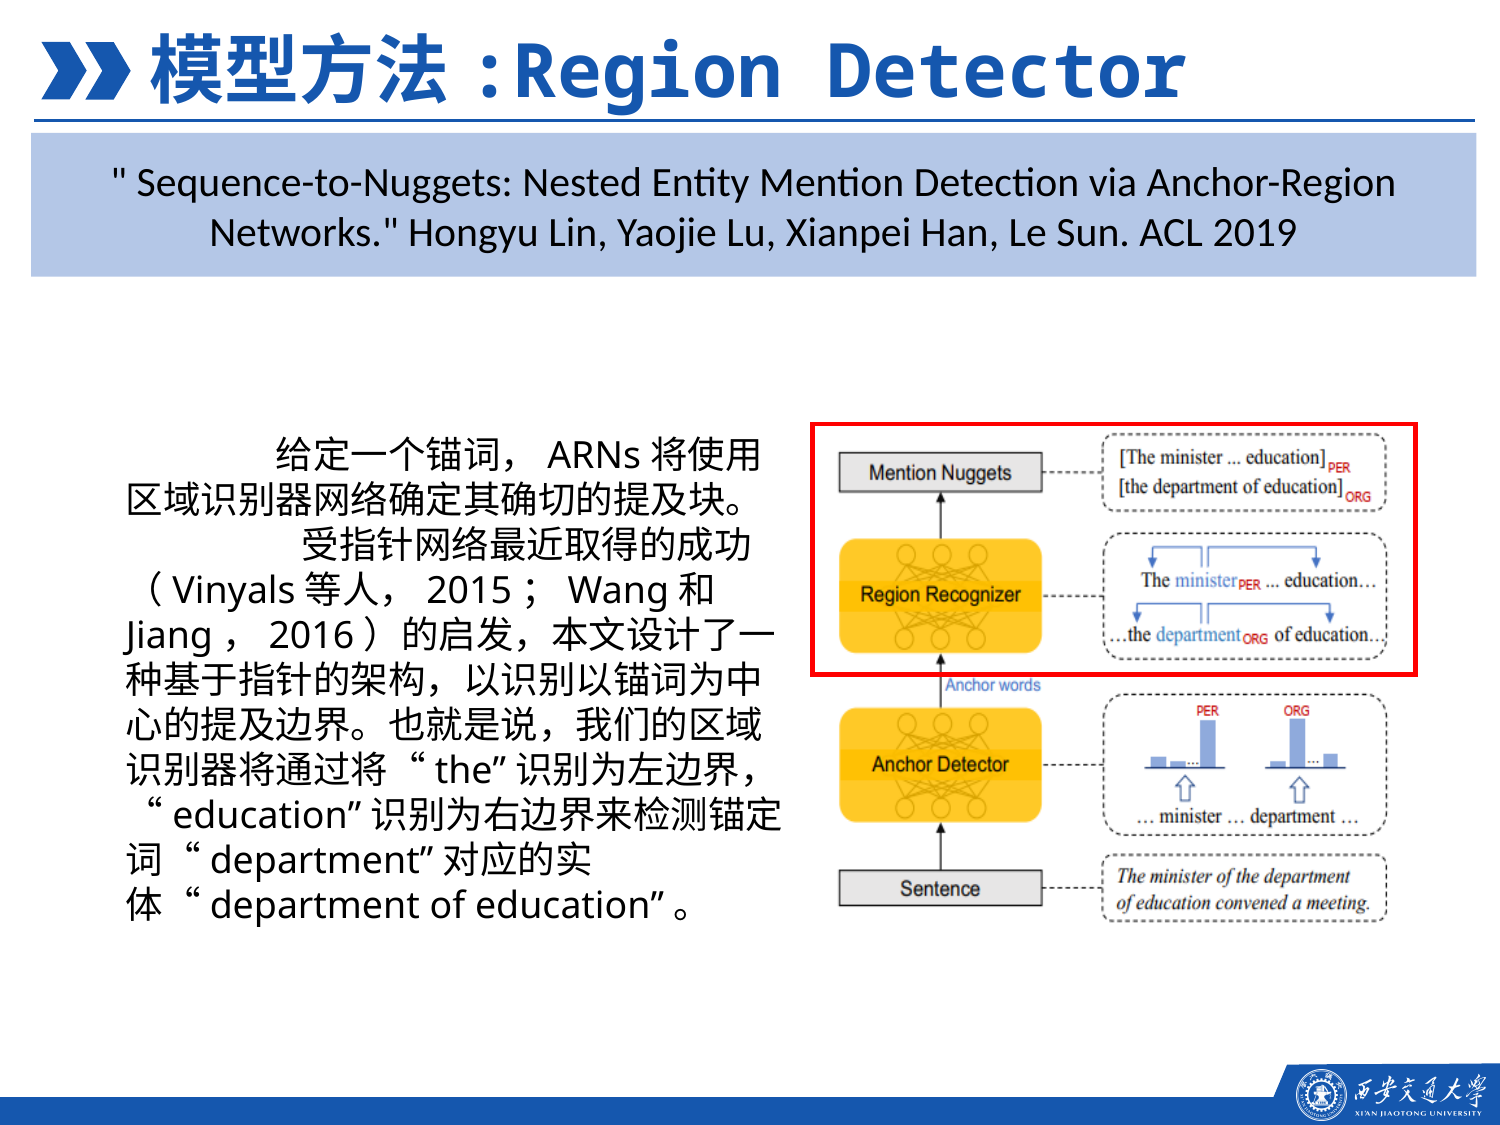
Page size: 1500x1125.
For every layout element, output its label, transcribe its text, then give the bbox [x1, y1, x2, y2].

picture [812, 423, 1417, 944]
text_box 模型方法:Region Detector [135, 15, 1243, 121]
text_box " Sequence-to-Nuggets: Nested Entity Mention Detection via Anchor-Region Networks." Hongyu Lin, Yaojie Lu, Xianpei Han, Le Sun. ACL 2019 [30, 132, 1477, 278]
text_box 给定一个锚词，ARNs将使用区域识别器网络确定其确切的提及块。 受指针网络最近取得的成功（Vinyals等人，2015；Wang和Jiang，2016）的启发，本文设计了一种基于指针的架构，以识别以锚词为中心的提及边界。也就是说，我们的区域识别器将通过将“the”识别为左边界，“education”识别为右边界来检测锚定词“department”对应的实体“department of education”。 [111, 423, 812, 934]
picture [1296, 1069, 1486, 1121]
